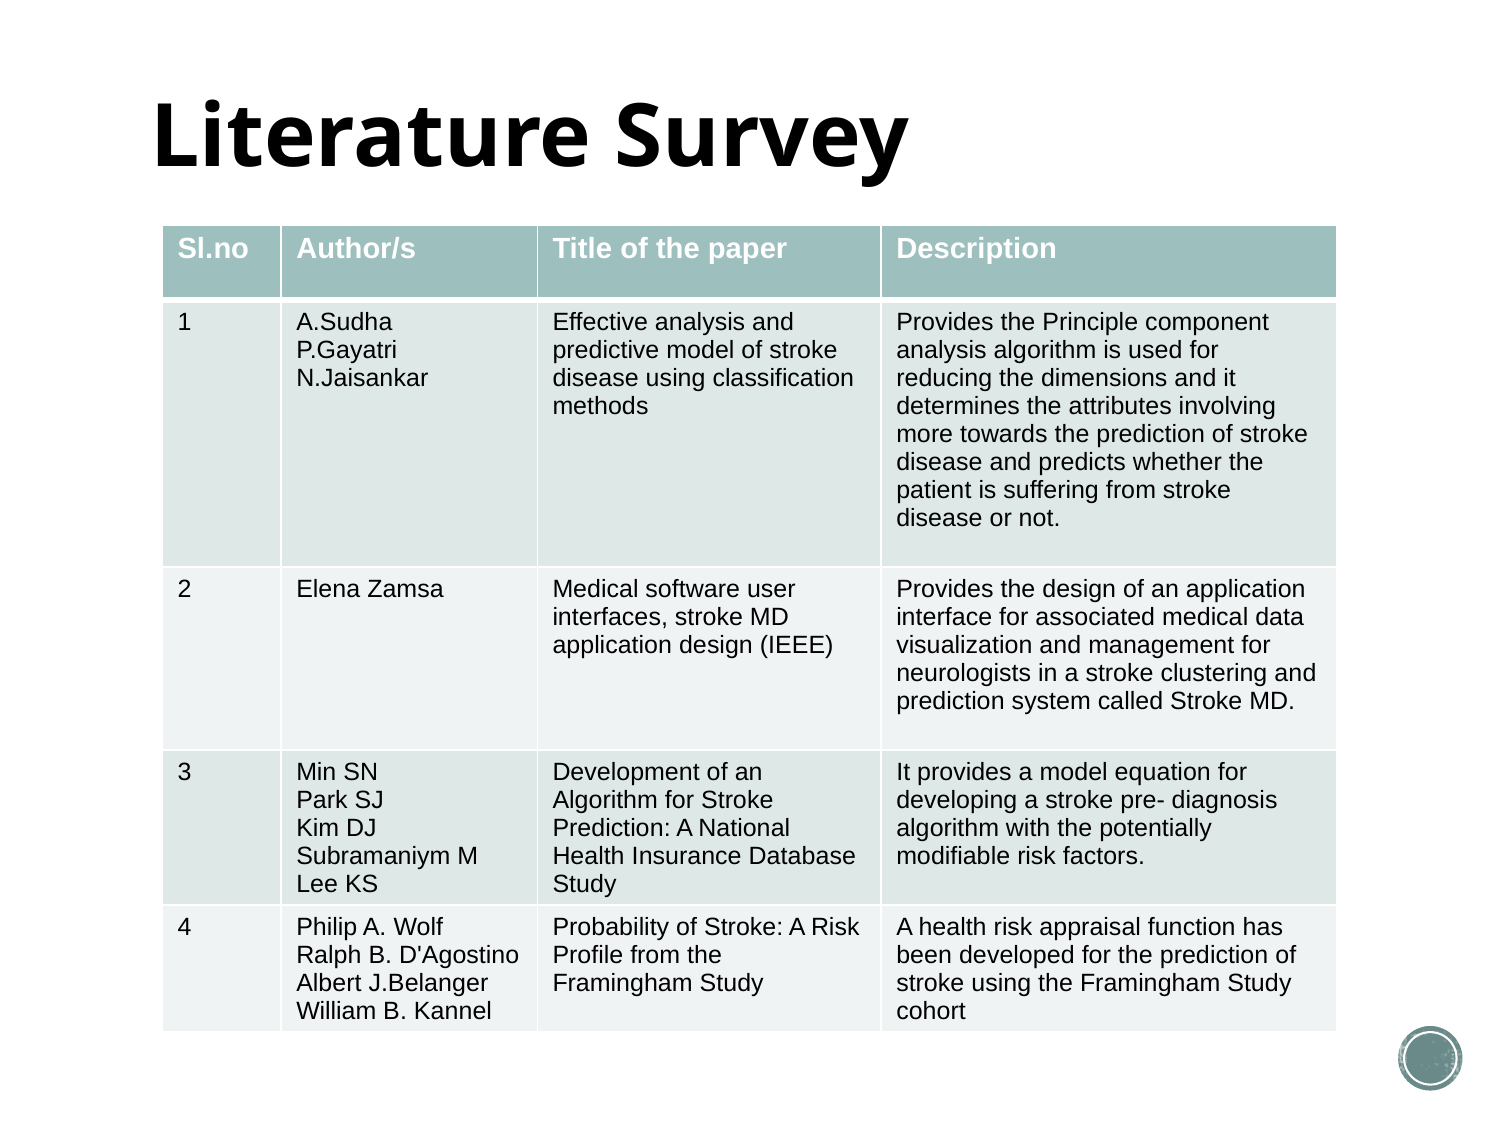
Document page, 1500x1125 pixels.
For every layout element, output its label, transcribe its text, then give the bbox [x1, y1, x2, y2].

table_cell Elena Zamsa [282, 568, 537, 749]
table_cell Provides the Principle component analysis algorithm is used for reducing the dimensions and it determines the attributes involving more towards the prediction of stroke disease and predicts whether the patient is suffering from stroke disease or not. [882, 303, 1336, 566]
table_cell Provides the design of an application interface for associated medical data visualization and management for neurologists in a stroke clustering and prediction system called Stroke MD. [882, 568, 1336, 749]
table_header Description [882, 226, 1336, 297]
table_cell 4 [163, 906, 280, 1031]
table_cell Probability of Stroke: A Risk Profile from the Framingham Study [538, 906, 880, 1031]
table_cell Development of an Algorithm for Stroke Prediction: A National Health Insurance Database Study [538, 751, 880, 904]
table_header Title of the paper [538, 226, 880, 297]
table_cell Medical software user interfaces, stroke MD application design (IEEE) [538, 568, 880, 749]
table_cell 1 [163, 303, 280, 566]
table_cell A.Sudha P.Gayatri N.Jaisankar [282, 303, 537, 566]
title Literature Survey [135, 37, 1365, 239]
table_cell It provides a model equation for developing a stroke pre- diagnosis algorithm with the potentially modifiable risk factors. [882, 751, 1336, 904]
table_cell 2 [163, 568, 280, 749]
table_cell A health risk appraisal function has been developed for the prediction of stroke using the Framingham Study cohort [882, 906, 1336, 1031]
table_cell Min SN Park SJ Kim DJ Subramaniym M Lee KS [282, 751, 537, 904]
table_cell Philip A. Wolf Ralph B. D'Agostino Albert J.Belanger William B. Kannel [282, 906, 537, 1031]
table_cell Effective analysis and predictive model of stroke disease using classification methods [538, 303, 880, 566]
table_header Author/s [282, 226, 537, 297]
table_header Sl.no [163, 226, 280, 297]
table_cell 3 [163, 751, 280, 904]
